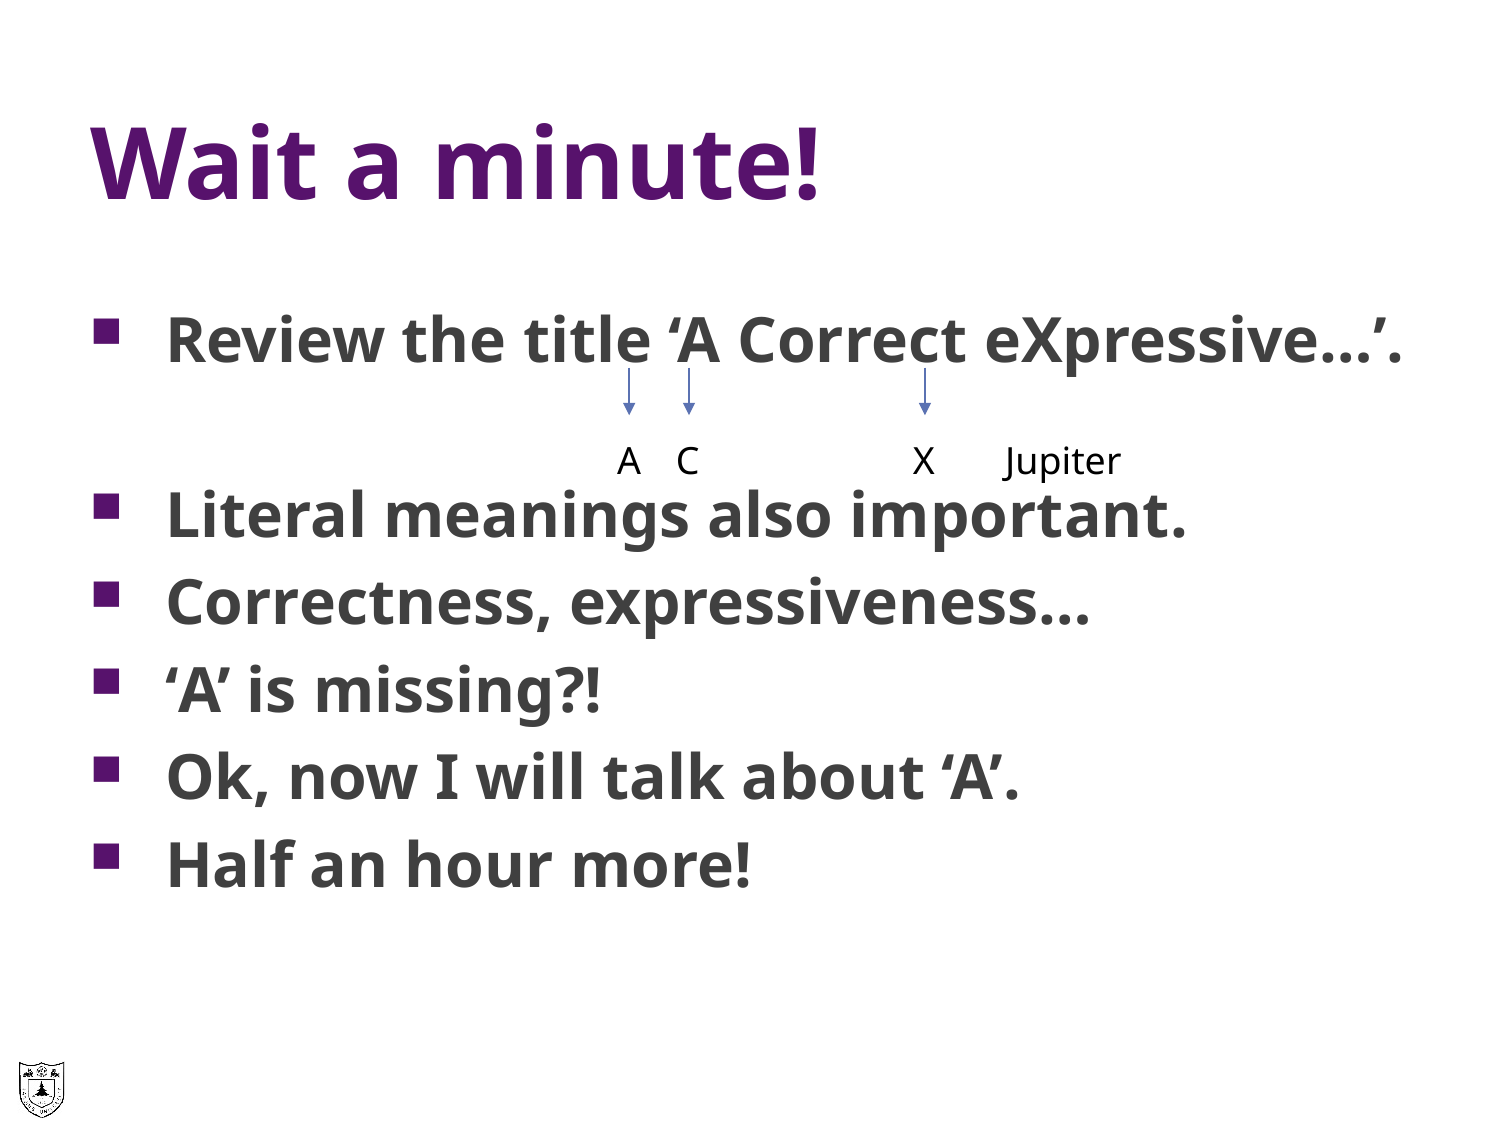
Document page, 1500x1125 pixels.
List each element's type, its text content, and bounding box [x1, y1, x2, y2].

text_box X [898, 429, 950, 490]
text_box A [602, 429, 657, 490]
text_box Jupiter [990, 429, 1137, 490]
picture [17, 1061, 65, 1118]
title Wait a minute! [75, 54, 1425, 228]
list Review the title ‘A Correct eXpressive…’. Literal meanings also important. Correctness, expressiveness… ‘A’ is missing?! Ok, now I will talk about ‘A’. Half an hour more! [75, 292, 1425, 1035]
text_box C [661, 429, 715, 490]
